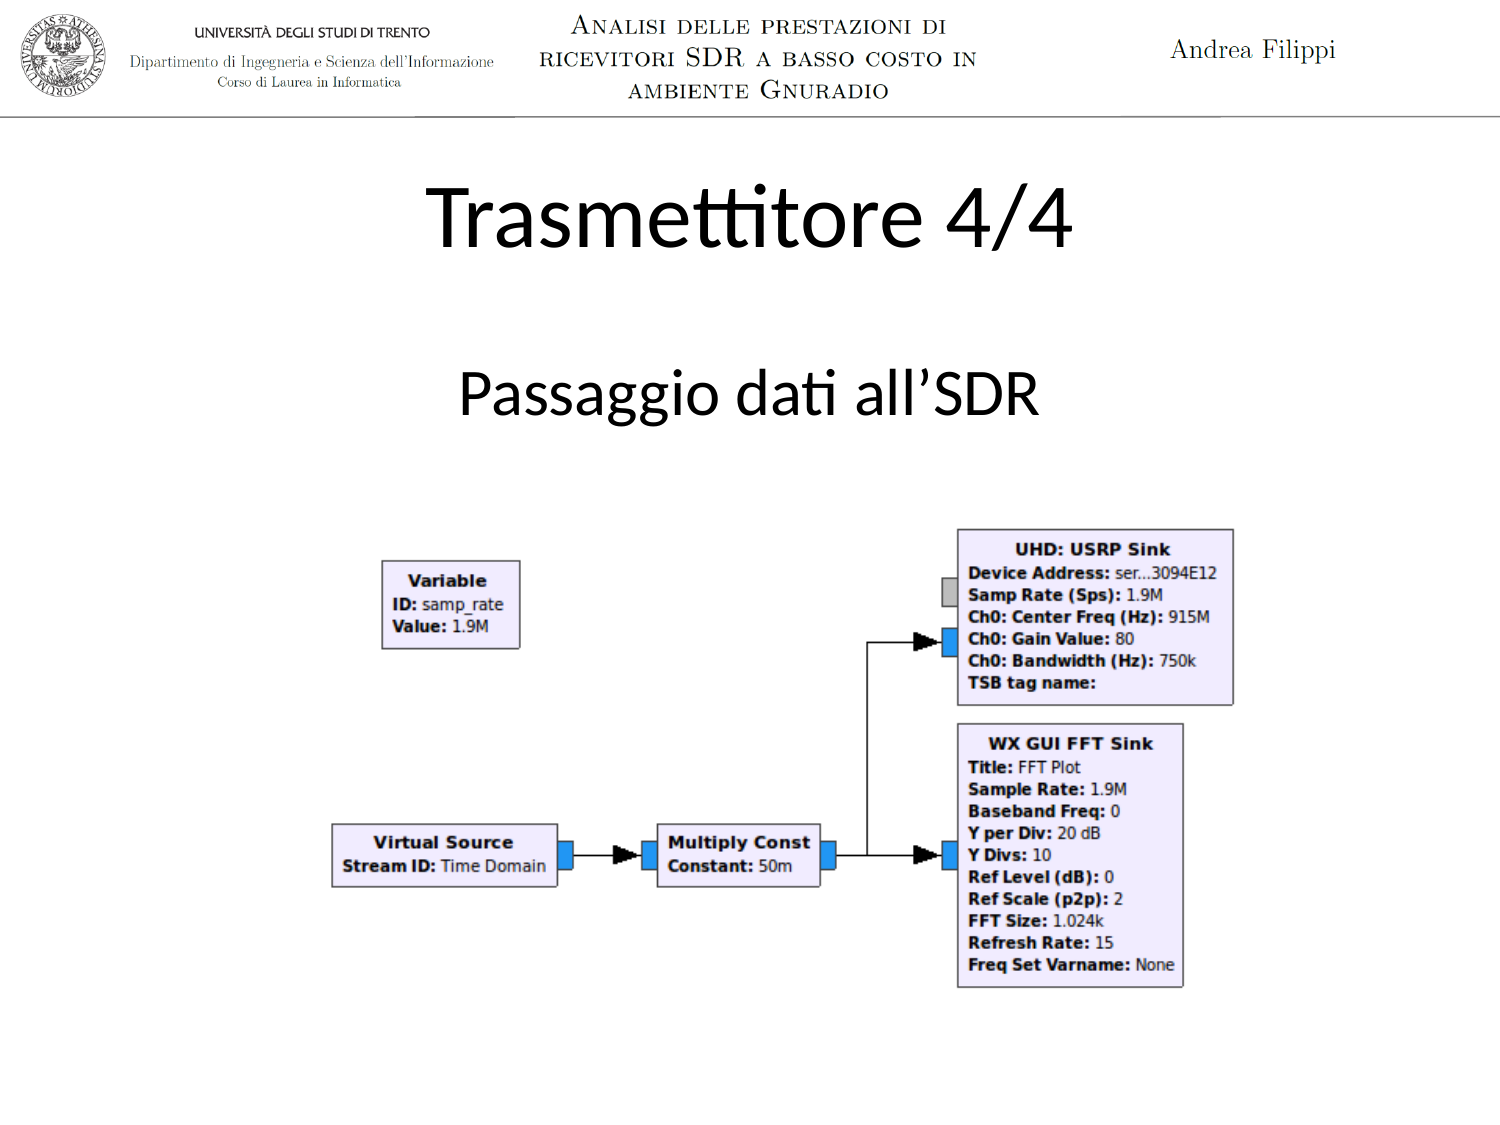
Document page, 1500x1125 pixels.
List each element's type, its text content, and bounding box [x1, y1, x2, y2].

title Trasmettitore 4/4 [75, 126, 1425, 305]
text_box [0, 5, 1500, 118]
list Passaggio dati all’SDR [75, 341, 1425, 1084]
picture [316, 515, 1253, 996]
